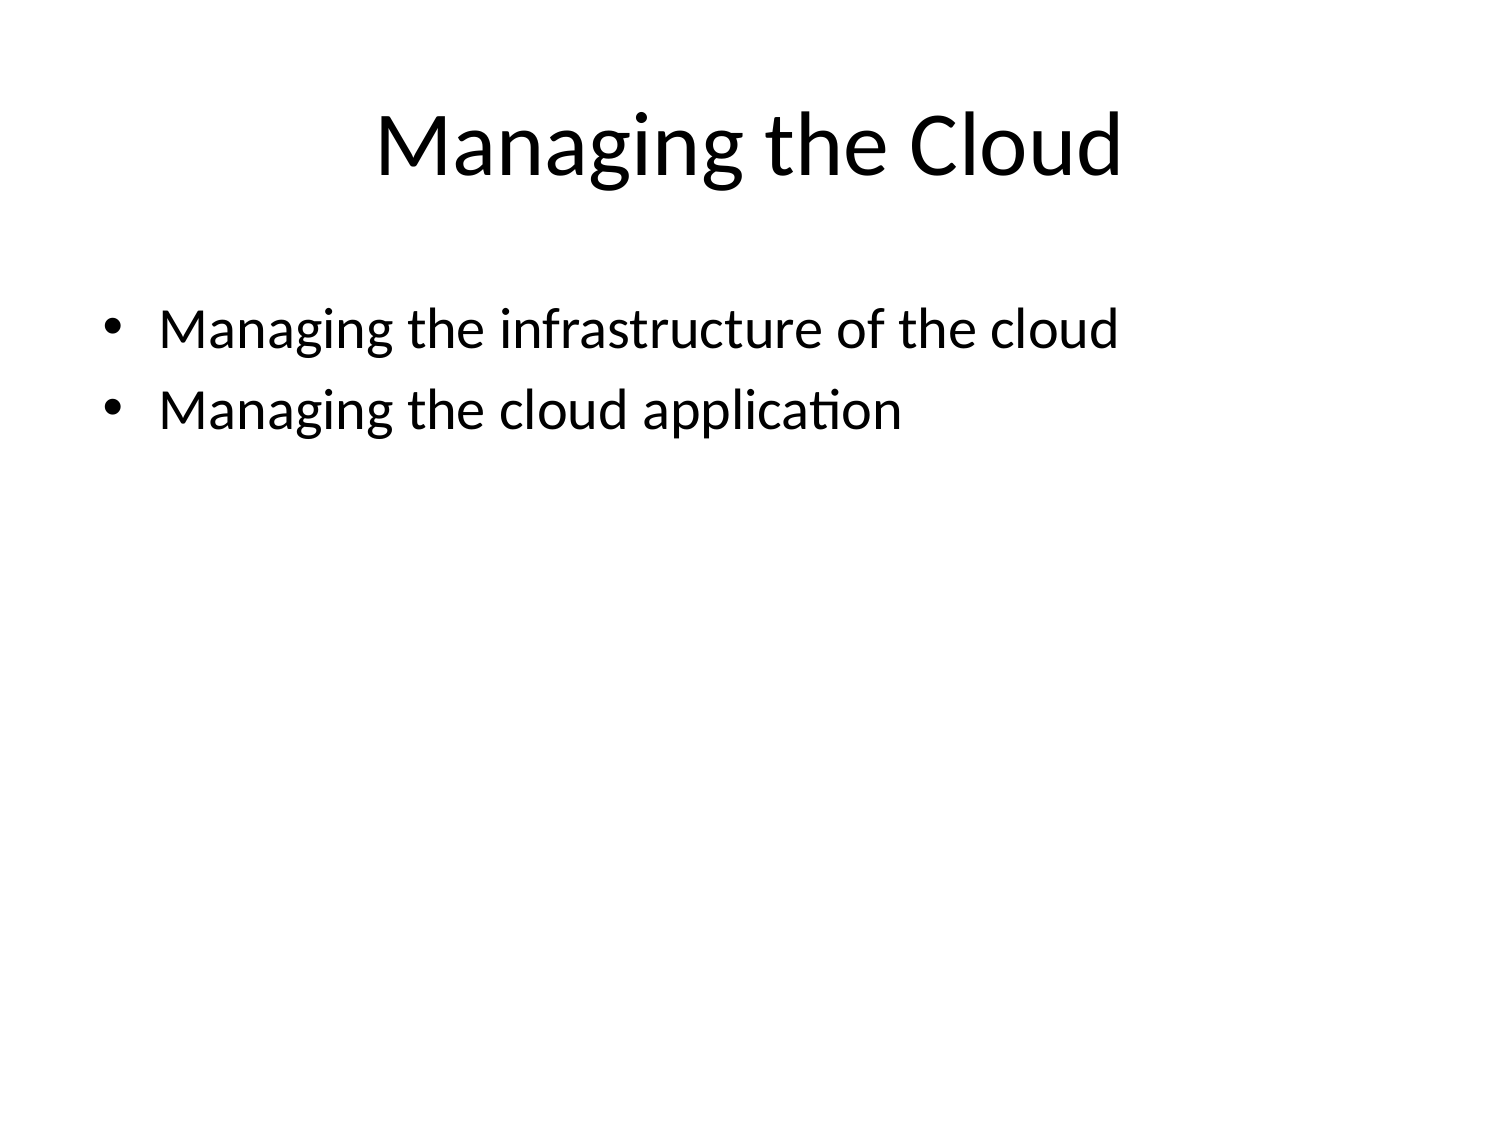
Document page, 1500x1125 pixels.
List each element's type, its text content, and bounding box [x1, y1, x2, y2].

list Managing the infrastructure of the cloud Managing the cloud application [87, 282, 1413, 1025]
title Managing the Cloud [75, 45, 1425, 233]
